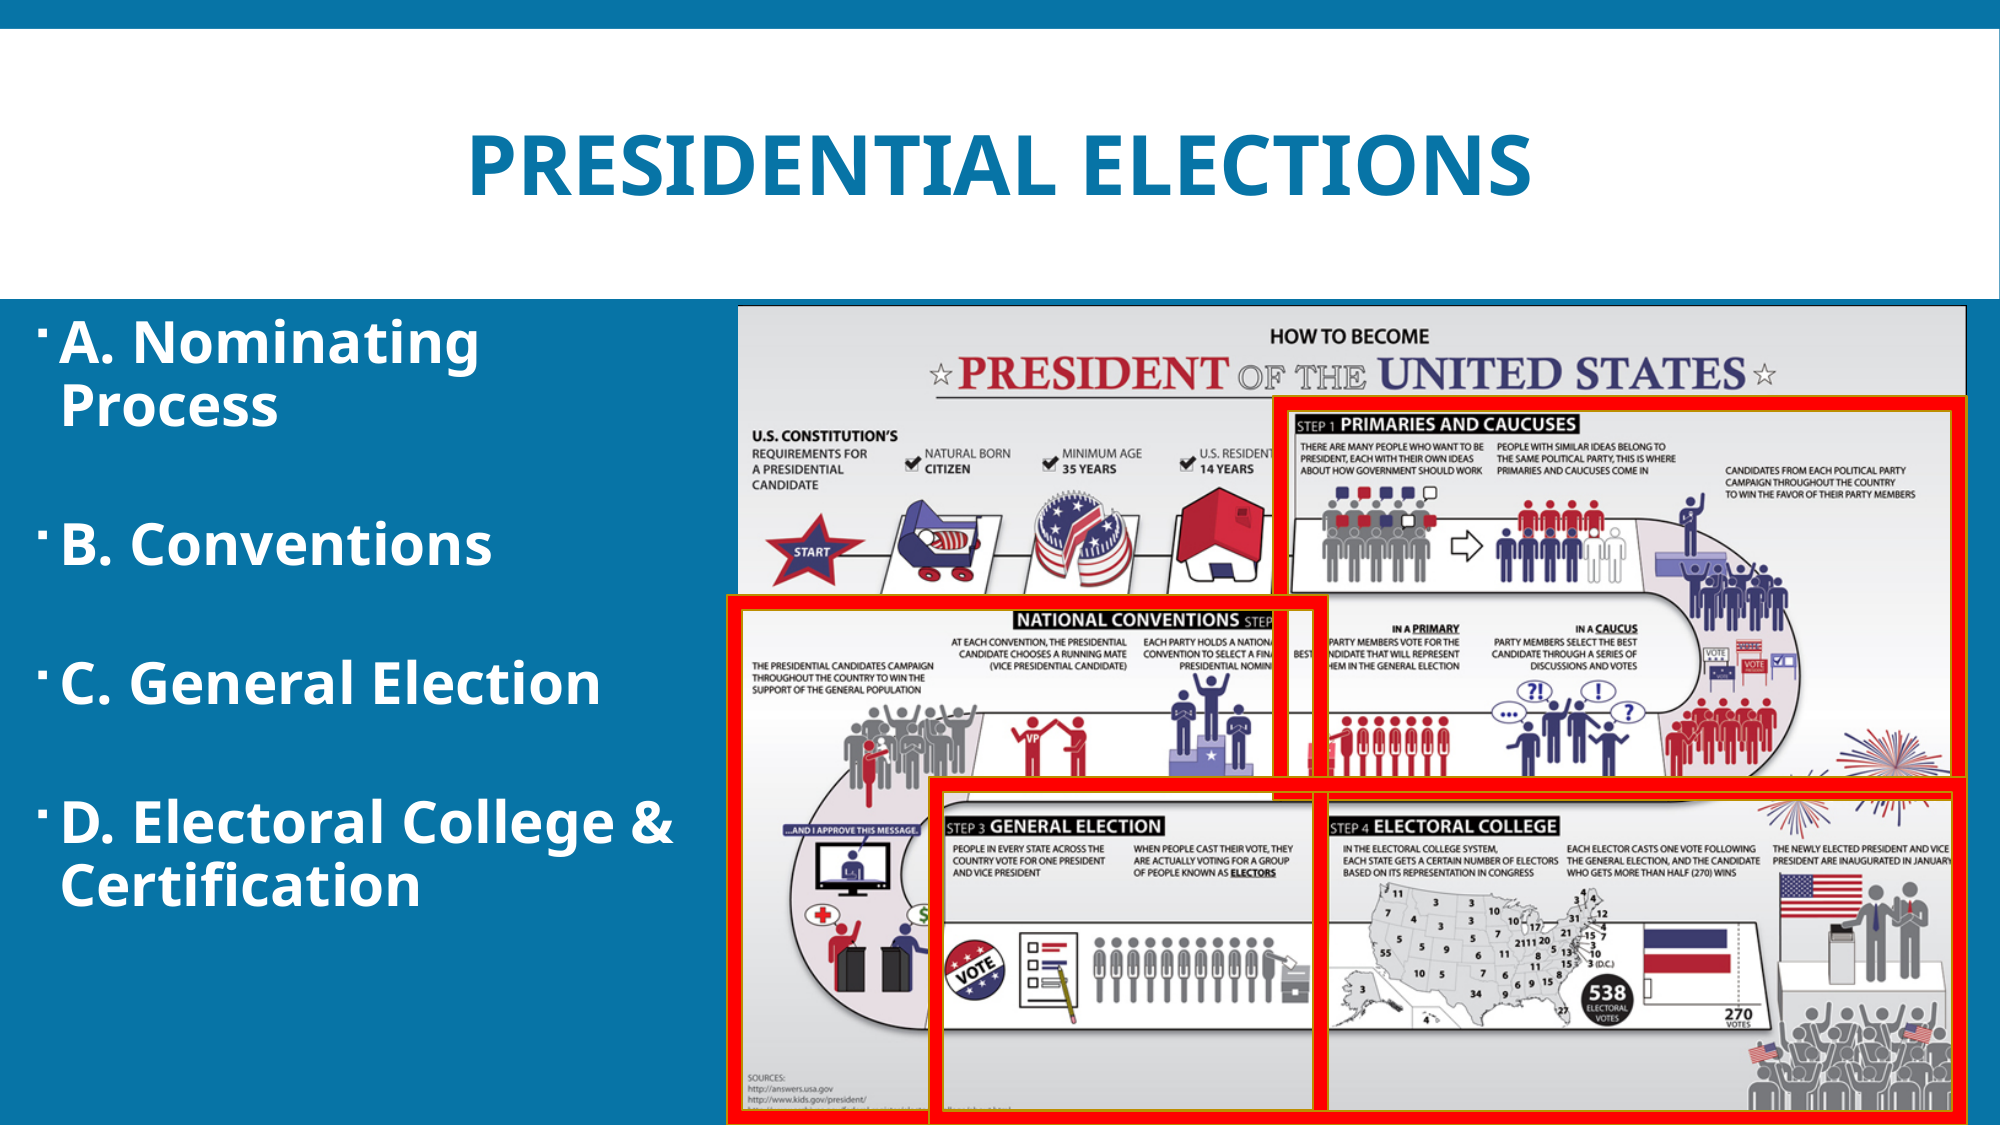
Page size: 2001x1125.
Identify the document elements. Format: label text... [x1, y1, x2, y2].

picture [738, 306, 1967, 1125]
title PRESIDENTIAL ELECTIONS [197, 46, 1803, 295]
list A. Nominating Process B. Conventions C. General Election D. Electoral College & Certification [14, 305, 728, 996]
text_box [726, 594, 731, 1125]
